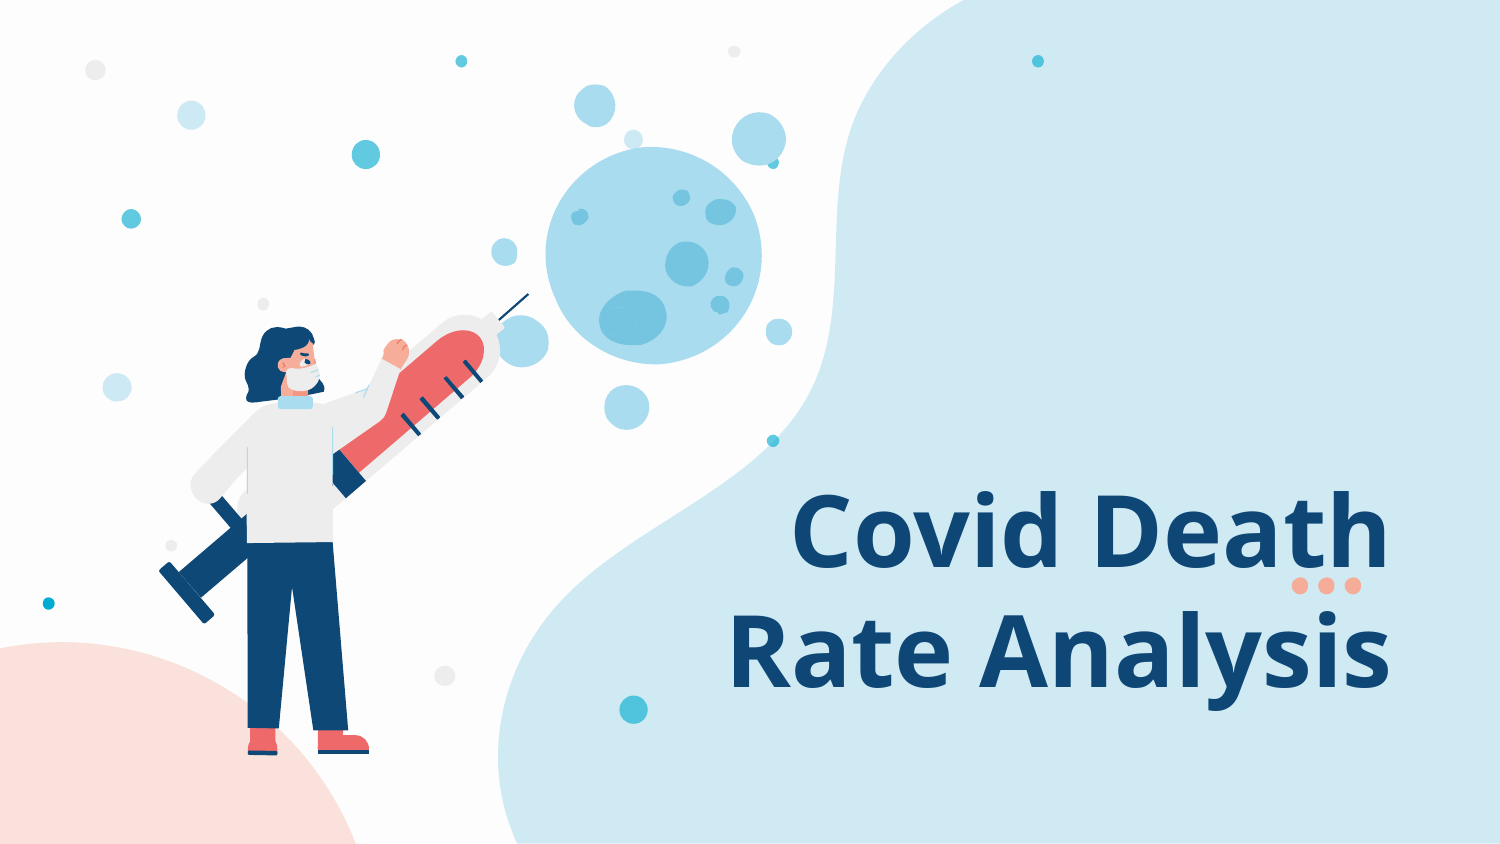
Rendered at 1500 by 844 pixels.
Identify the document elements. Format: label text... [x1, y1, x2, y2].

title Covid Death Rate Analysis [637, 453, 1408, 723]
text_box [158, 292, 530, 756]
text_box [1289, 574, 1364, 597]
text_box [490, 84, 796, 431]
